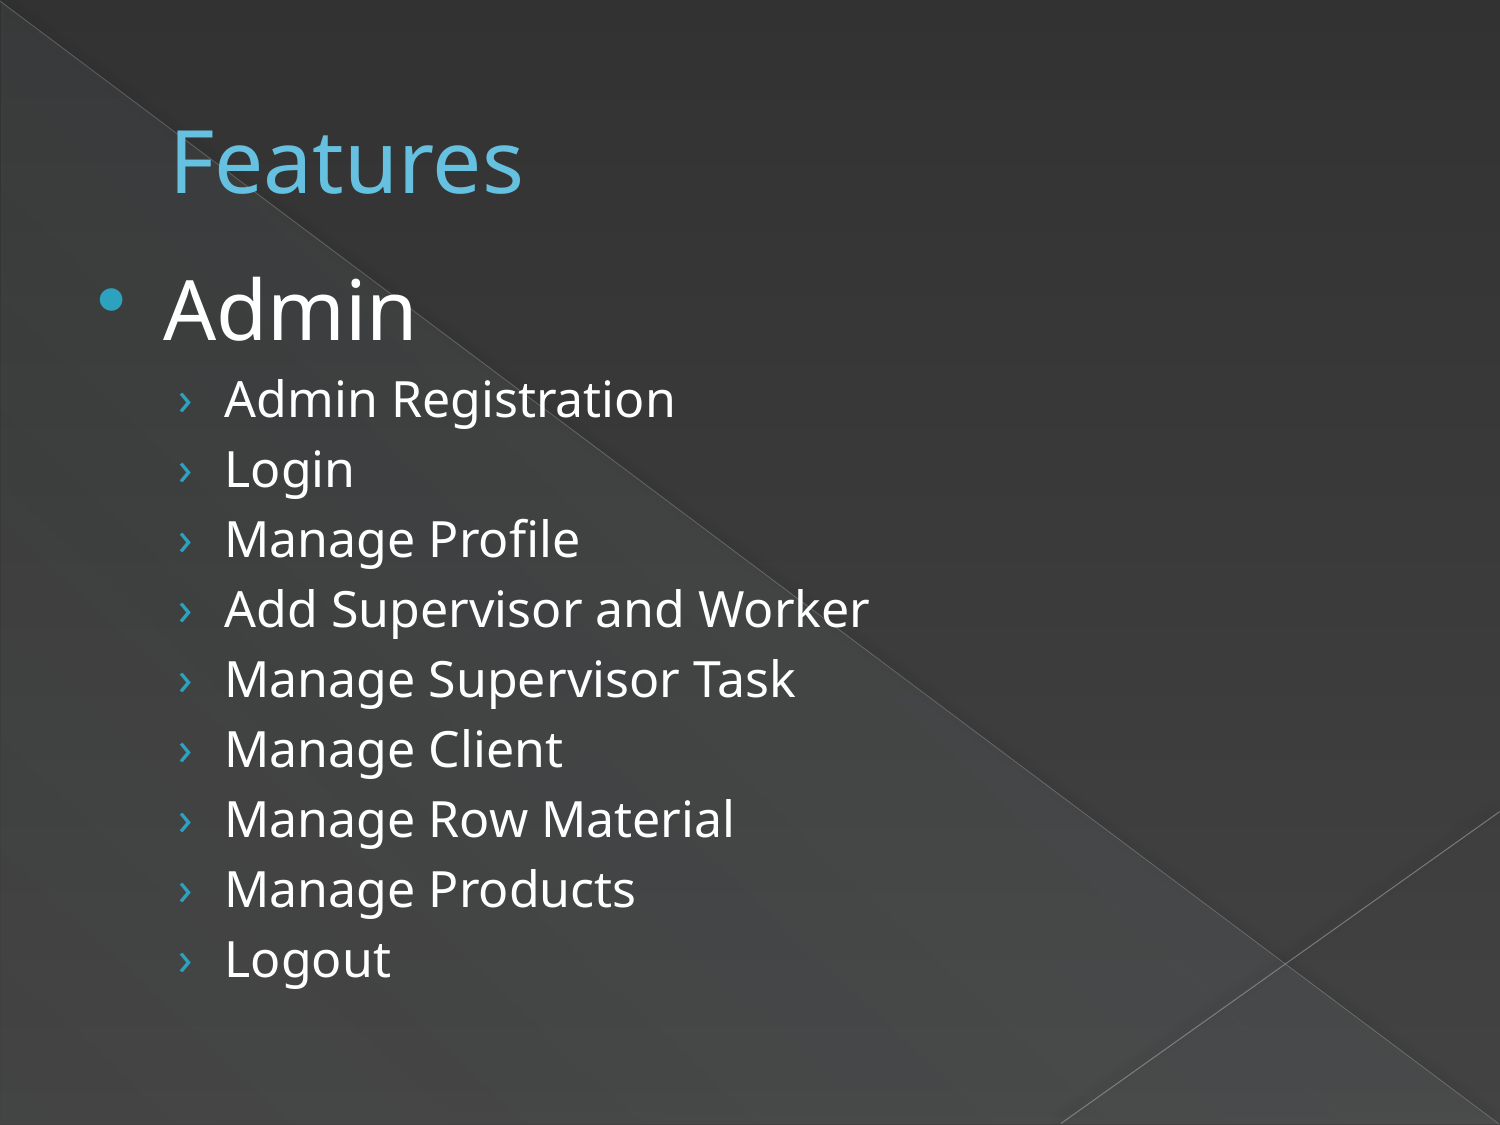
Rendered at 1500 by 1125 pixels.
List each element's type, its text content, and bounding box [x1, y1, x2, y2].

list Admin Admin Registration Login Manage Profile Add Supervisor and Worker Manage Supervisor Task Manage Client Manage Row Material Manage Products Logout [75, 249, 1425, 1059]
title Features [75, 43, 1425, 249]
